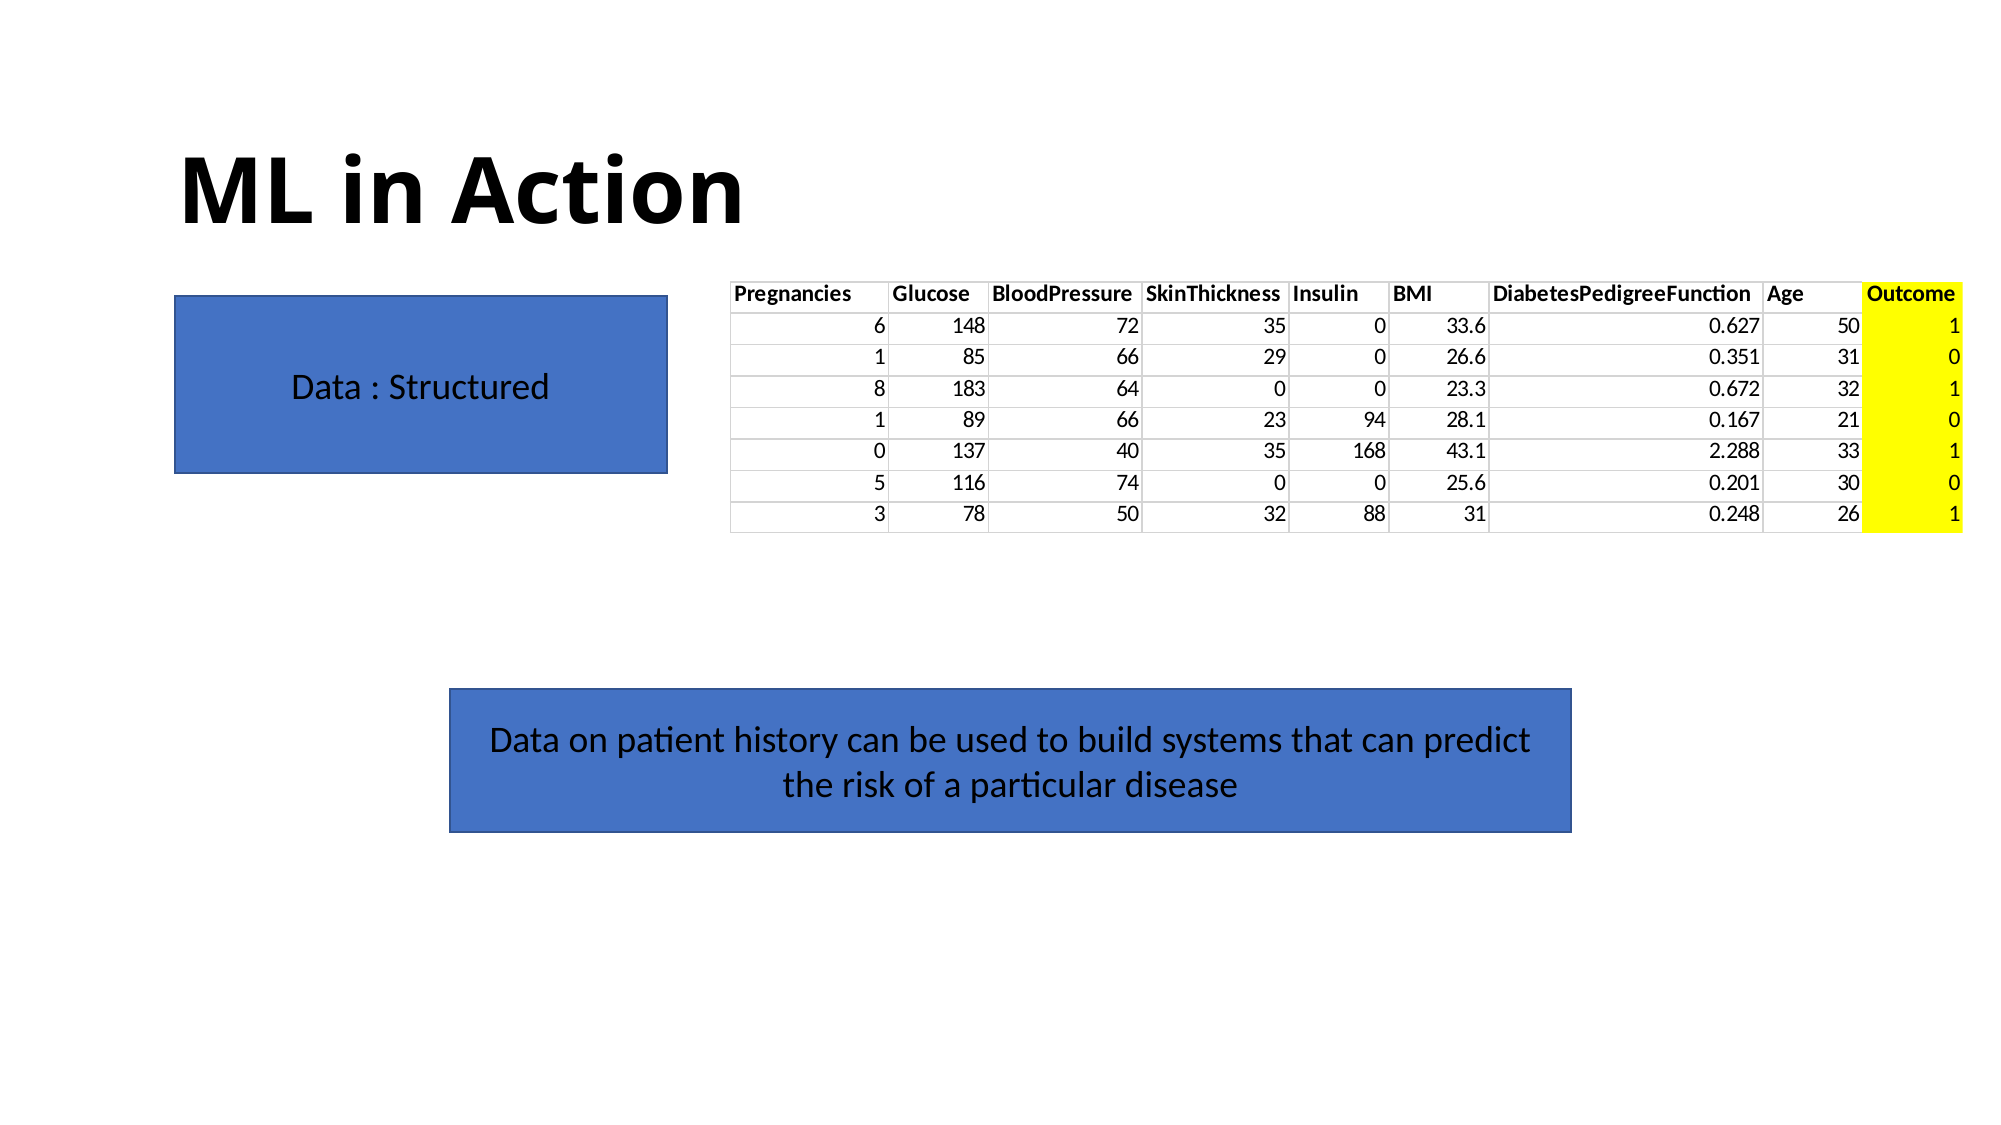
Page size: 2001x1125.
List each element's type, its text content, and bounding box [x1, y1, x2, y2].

text_box Data : Structured [174, 303, 668, 474]
text_box ML in Action [162, 84, 1888, 303]
picture [729, 280, 1965, 535]
text_box Data on patient history can be used to build systems that can predict the risk of a particular disease [449, 688, 1572, 833]
